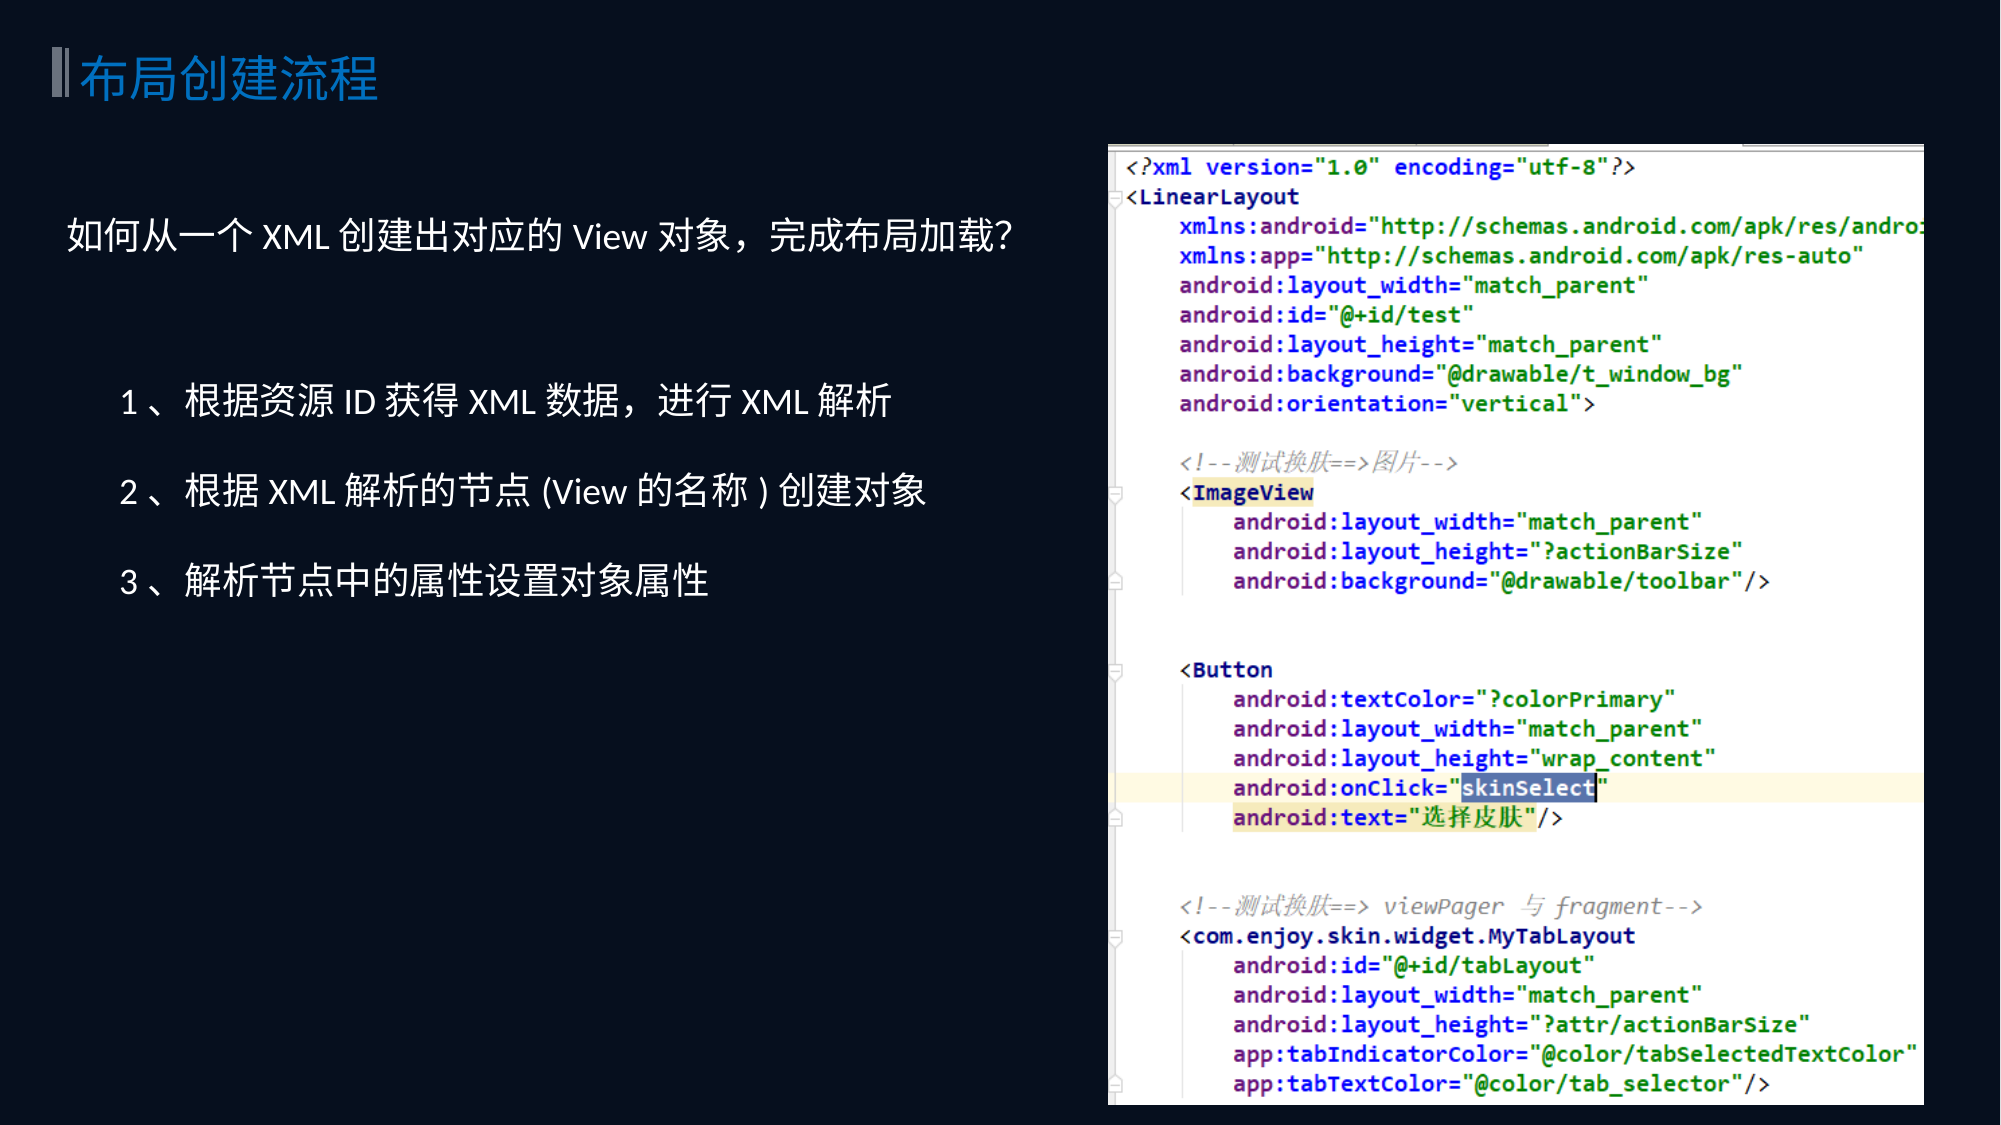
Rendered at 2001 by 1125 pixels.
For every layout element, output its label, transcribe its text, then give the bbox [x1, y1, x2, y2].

text_box 布局创建流程 [59, 34, 1282, 122]
text_box 1、根据资源ID获得XML数据，进行XML解析 2、根据XML解析的节点(View的名称)创建对象 3、解析节点中的属性设置对象属性 [104, 369, 943, 655]
picture [1108, 144, 1924, 1105]
text_box 如何从一个XML创建出对应的View对象，完成布局加载？ [51, 204, 1047, 265]
